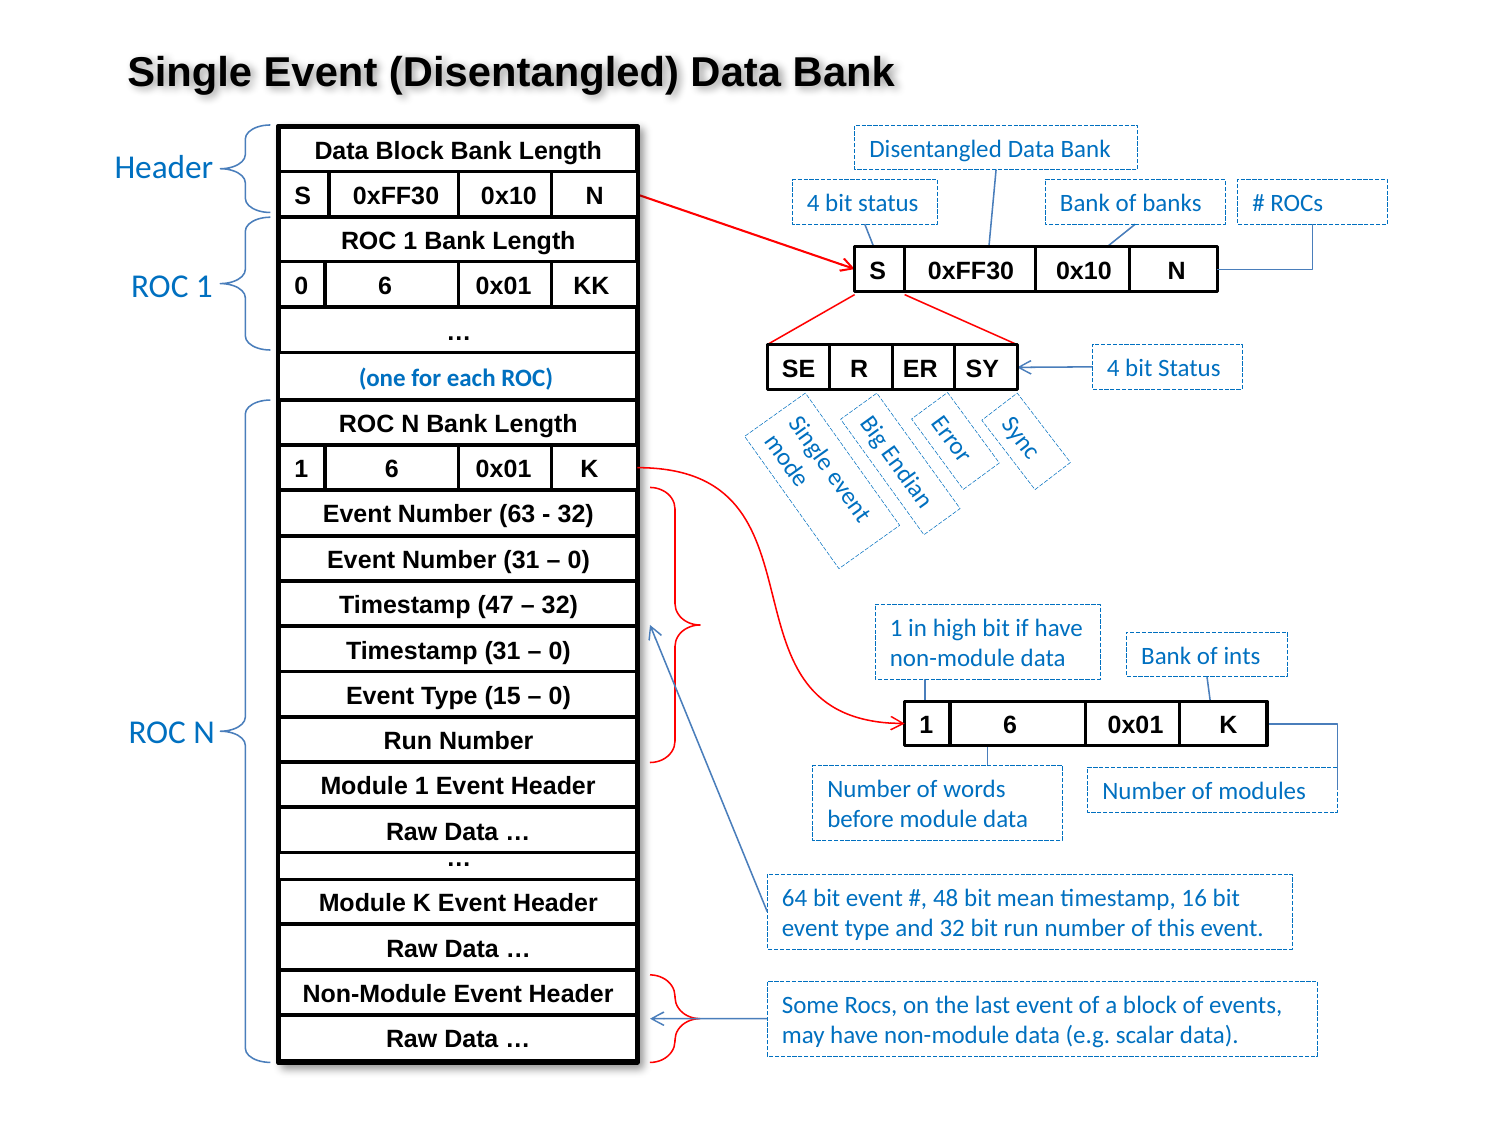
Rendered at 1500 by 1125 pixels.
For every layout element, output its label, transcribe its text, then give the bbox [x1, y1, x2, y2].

text_box ROC 1 Bank Length [279, 226, 632, 260]
text_box Number of modules [1087, 767, 1338, 812]
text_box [1266, 723, 1338, 791]
text_box Number of words before module data [812, 765, 1063, 841]
text_box [219, 399, 271, 1064]
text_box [637, 467, 905, 725]
text_box [219, 124, 271, 214]
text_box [279, 399, 638, 444]
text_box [279, 444, 638, 491]
text_box Data Block Bank Length [279, 127, 638, 169]
text_box Disentangled Data Bank [854, 125, 1138, 170]
text_box 1 in high bit if have non-module data [908, 604, 1100, 680]
text_box Single Event (Disentangled) Data Bank [112, 37, 913, 103]
text_box [276, 124, 640, 172]
text_box # ROCs [1237, 179, 1388, 225]
text_box Bank of banks [1045, 179, 1225, 225]
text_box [637, 194, 855, 270]
text_box ROC N [109, 703, 235, 758]
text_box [1242, 199, 1288, 296]
text_box Header [99, 137, 238, 193]
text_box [945, 211, 1039, 221]
text_box [649, 733, 676, 764]
text_box [649, 974, 695, 1064]
text_box ROC 1 [109, 256, 235, 312]
text_box [235, 216, 271, 351]
text_box (one for each ROC) [299, 354, 613, 398]
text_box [279, 499, 638, 1062]
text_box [766, 344, 1049, 563]
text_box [766, 294, 855, 344]
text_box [279, 169, 638, 218]
text_box 4 bit status [792, 179, 938, 225]
text_box 64 bit event #, 48 bit mean timestamp, 16 bit event type and 32 bit run number of this event. [767, 874, 1293, 949]
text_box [904, 294, 1018, 343]
text_box Bank of ints [1126, 631, 1288, 677]
text_box [276, 311, 640, 402]
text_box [279, 261, 638, 308]
text_box 4 bit Status [1092, 344, 1243, 390]
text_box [1092, 219, 1131, 244]
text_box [904, 700, 1268, 747]
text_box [699, 733, 768, 913]
text_box … [279, 313, 638, 353]
text_box Some Rocs, on the last event of a block of events, may have non-module data (e.g. scalar data). [767, 981, 1318, 1056]
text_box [857, 232, 883, 243]
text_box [854, 246, 1218, 293]
